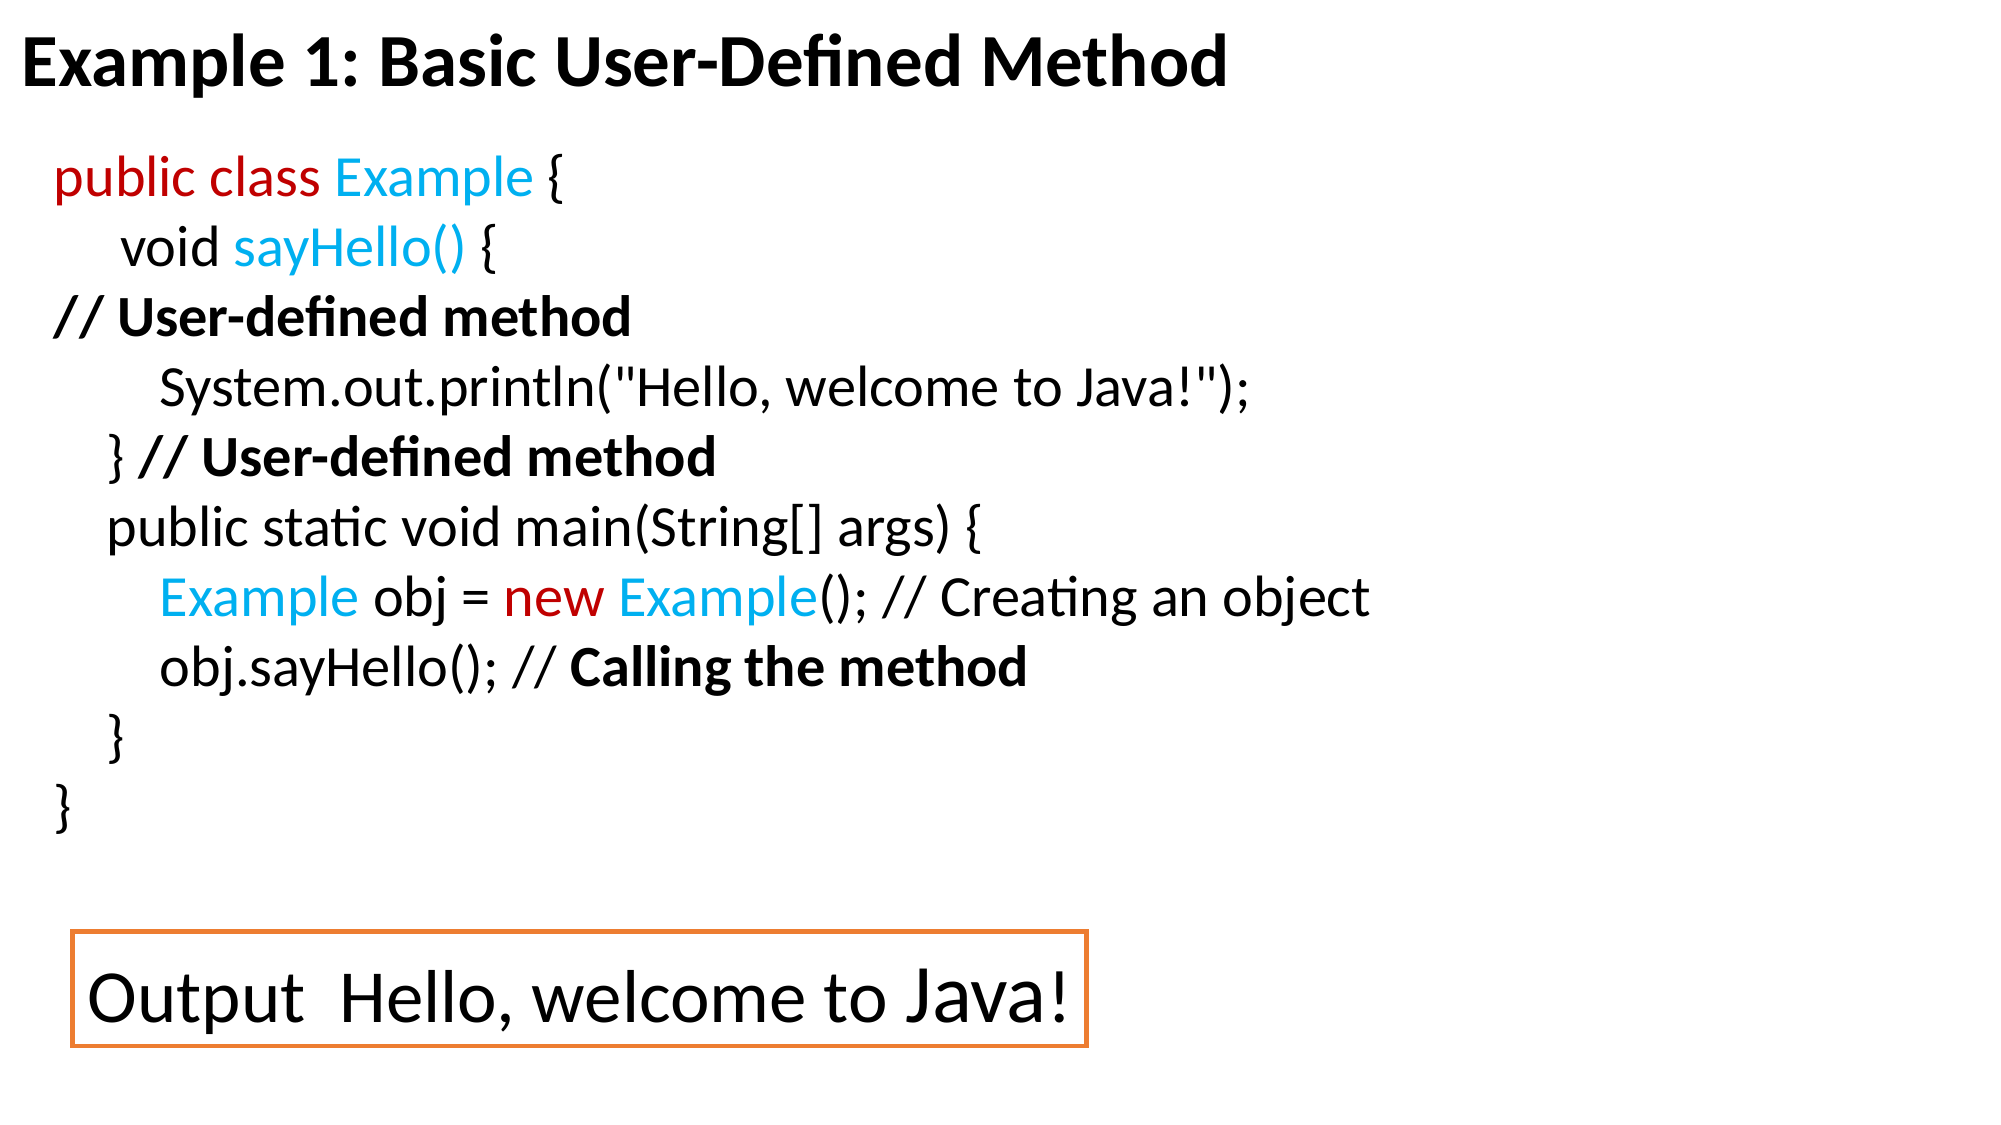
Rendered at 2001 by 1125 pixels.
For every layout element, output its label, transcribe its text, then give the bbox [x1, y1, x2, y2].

text_box Example 1: Basic User-Defined Method [7, 4, 1246, 110]
text_box public class Example { void sayHello() { // User-defined method System.out.println("Hello, welcome to Java!"); } // User-defined method public static void main(String[] args) { Example obj = new Example(); // Creating an object obj.sayHello(); // Calling the method } } [39, 130, 1961, 846]
text_box Output Hello, welcome to Java! [72, 930, 1088, 1047]
